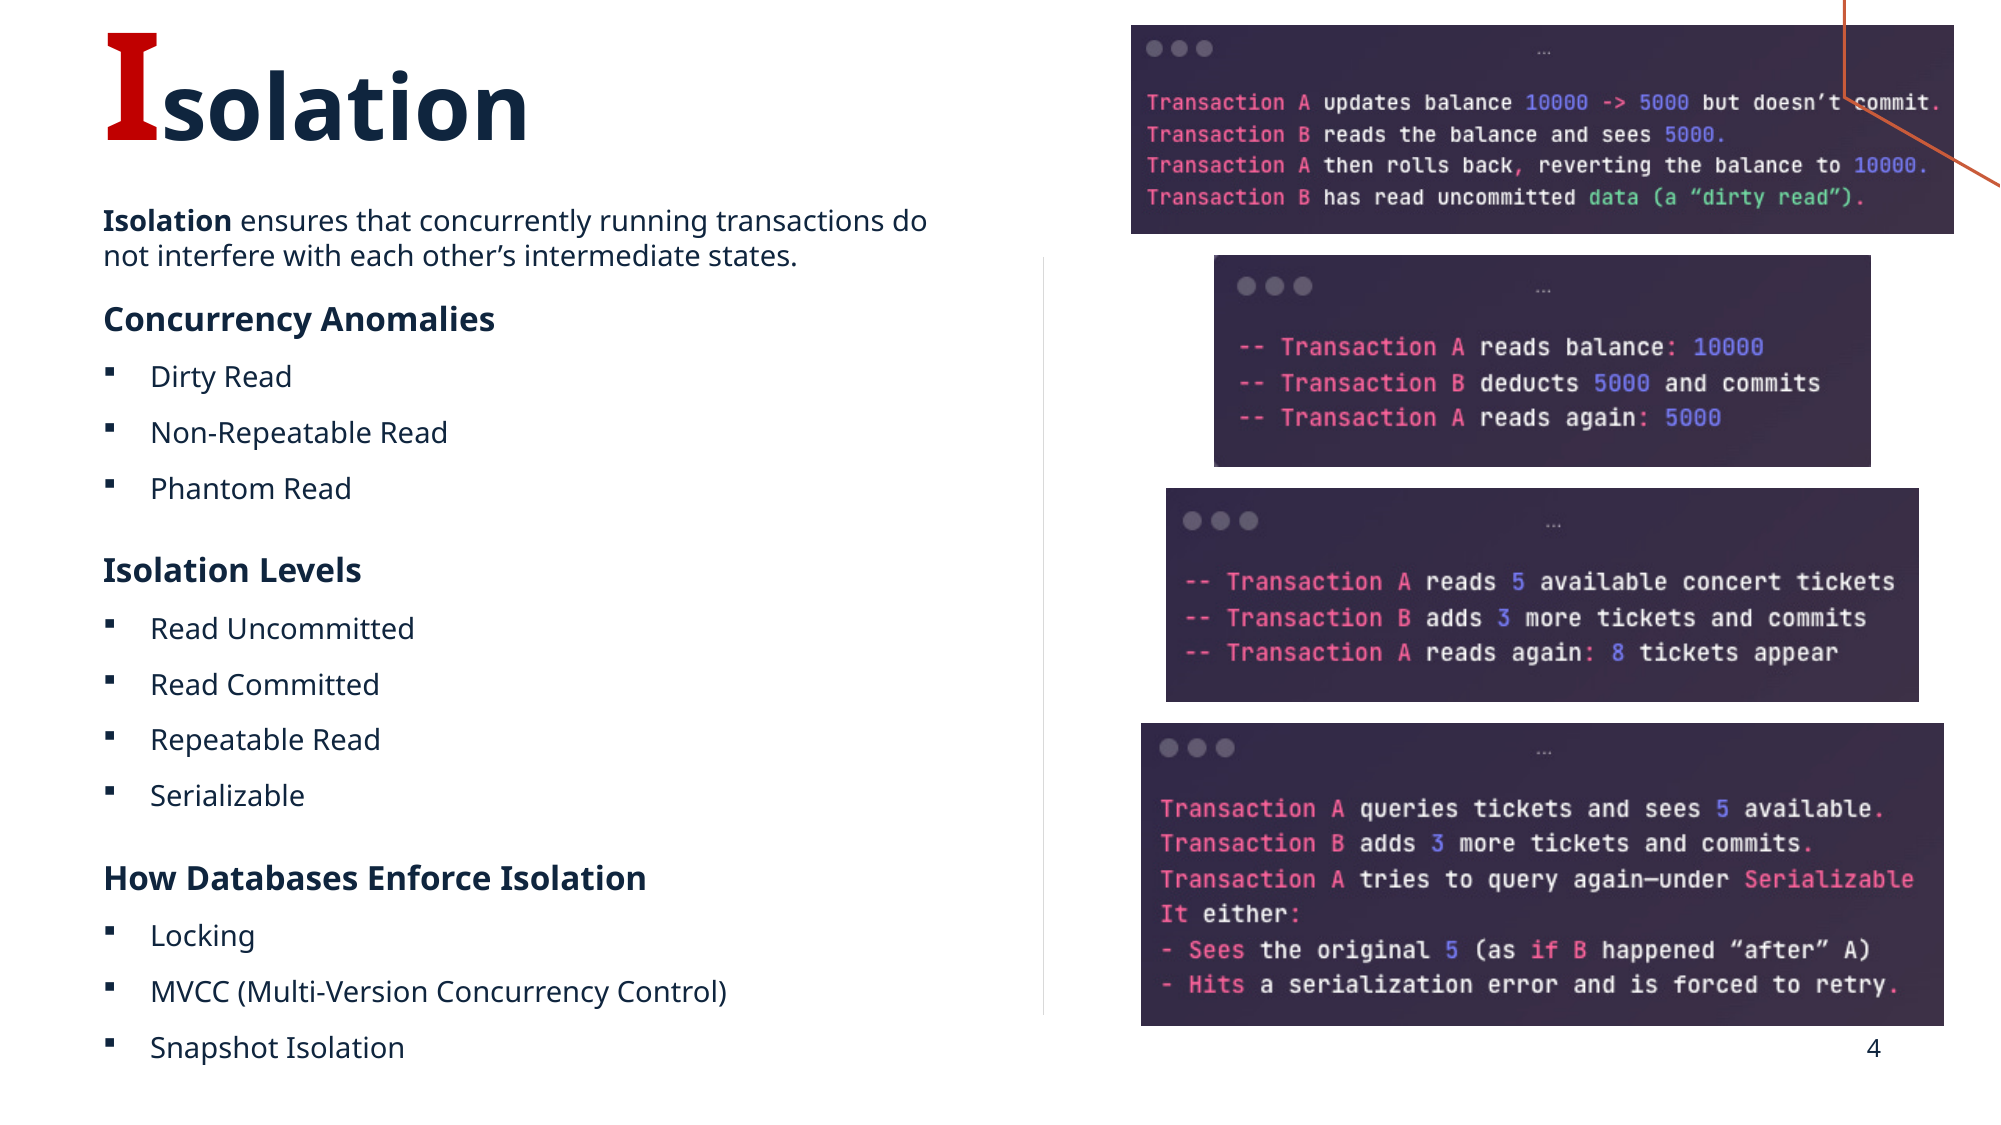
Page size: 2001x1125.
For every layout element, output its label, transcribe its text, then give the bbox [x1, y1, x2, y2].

picture [1131, 25, 1954, 234]
picture [1214, 255, 1871, 467]
list Isolation ensures that concurrently running transactions do not interfere with each other’s intermediate states. Concurrency Anomalies Dirty Read Non-Repeatable Read Phantom Read Isolation Levels Read Uncommitted Read Committed Repeatable Read Serializable How Databases Enforce Isolation Locking MVCC (Multi-Version Concurrency Control) Snapshot Isolation [88, 194, 975, 1080]
text_box [1844, 0, 2000, 186]
title Isolation [88, 55, 1131, 130]
picture [1141, 723, 1944, 1026]
slide_number 4 [1836, 1026, 1912, 1080]
picture [1166, 488, 1919, 702]
